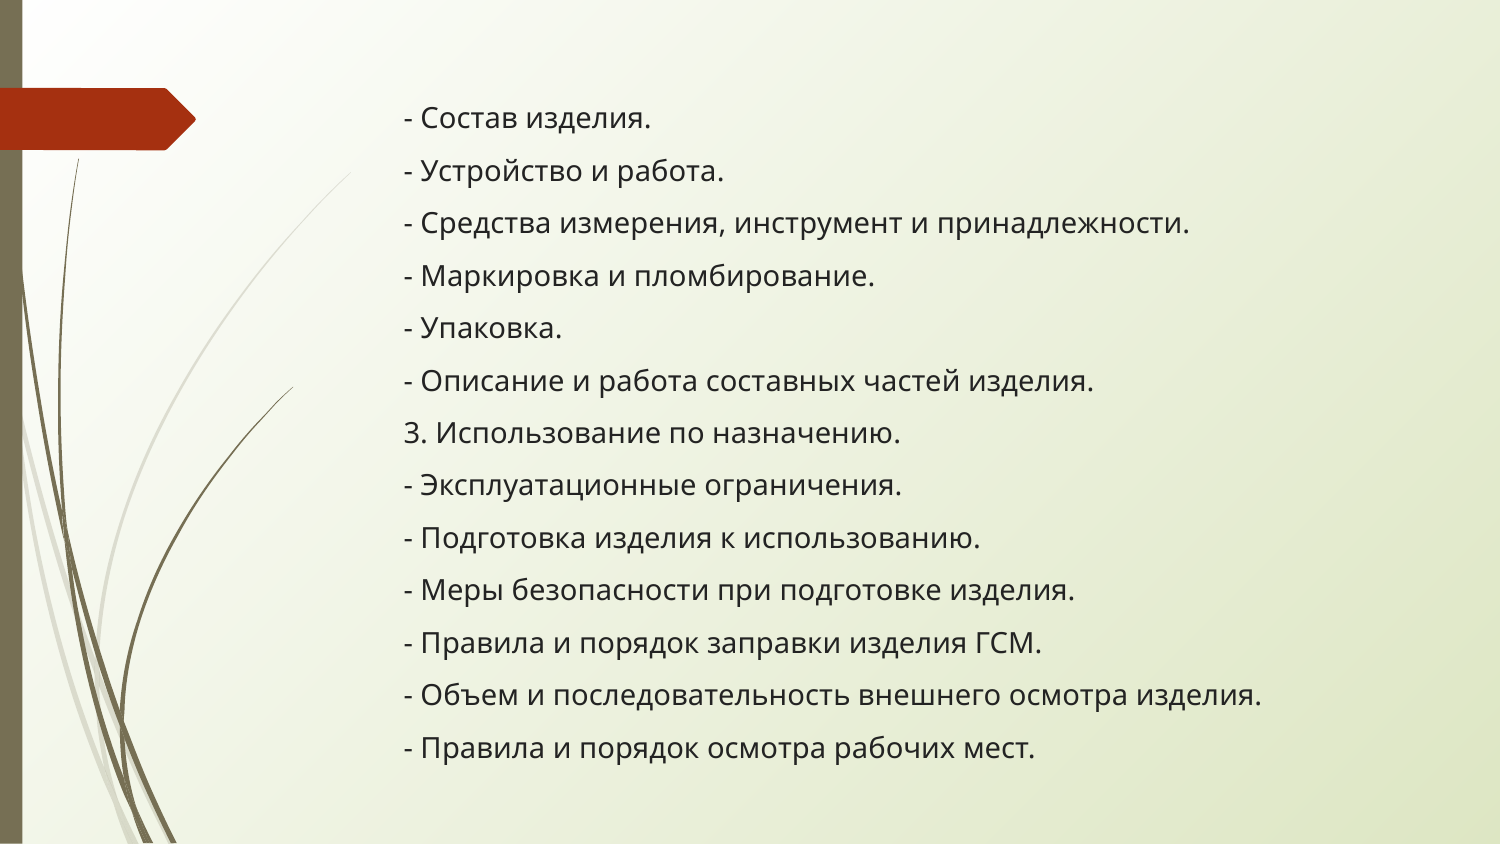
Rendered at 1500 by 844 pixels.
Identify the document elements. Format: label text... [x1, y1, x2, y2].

list - Состав изделия. - Устройство и работа. - Средства измерения, инструмент и принадлежности. - Маркировка и пломбирование. - Упаковка. - Описание и работа составных частей изделия. 3. Использование по назначению. - Эксплуатационные ограничения. - Подготовка изделия к использованию. - Меры безопасности при подготовке изделия. - Правила и порядок заправки изделия ГСМ. - Объем и последовательность внешнего осмотра изделия. - Правила и порядок осмотра рабочих мест. [318, 76, 1416, 542]
